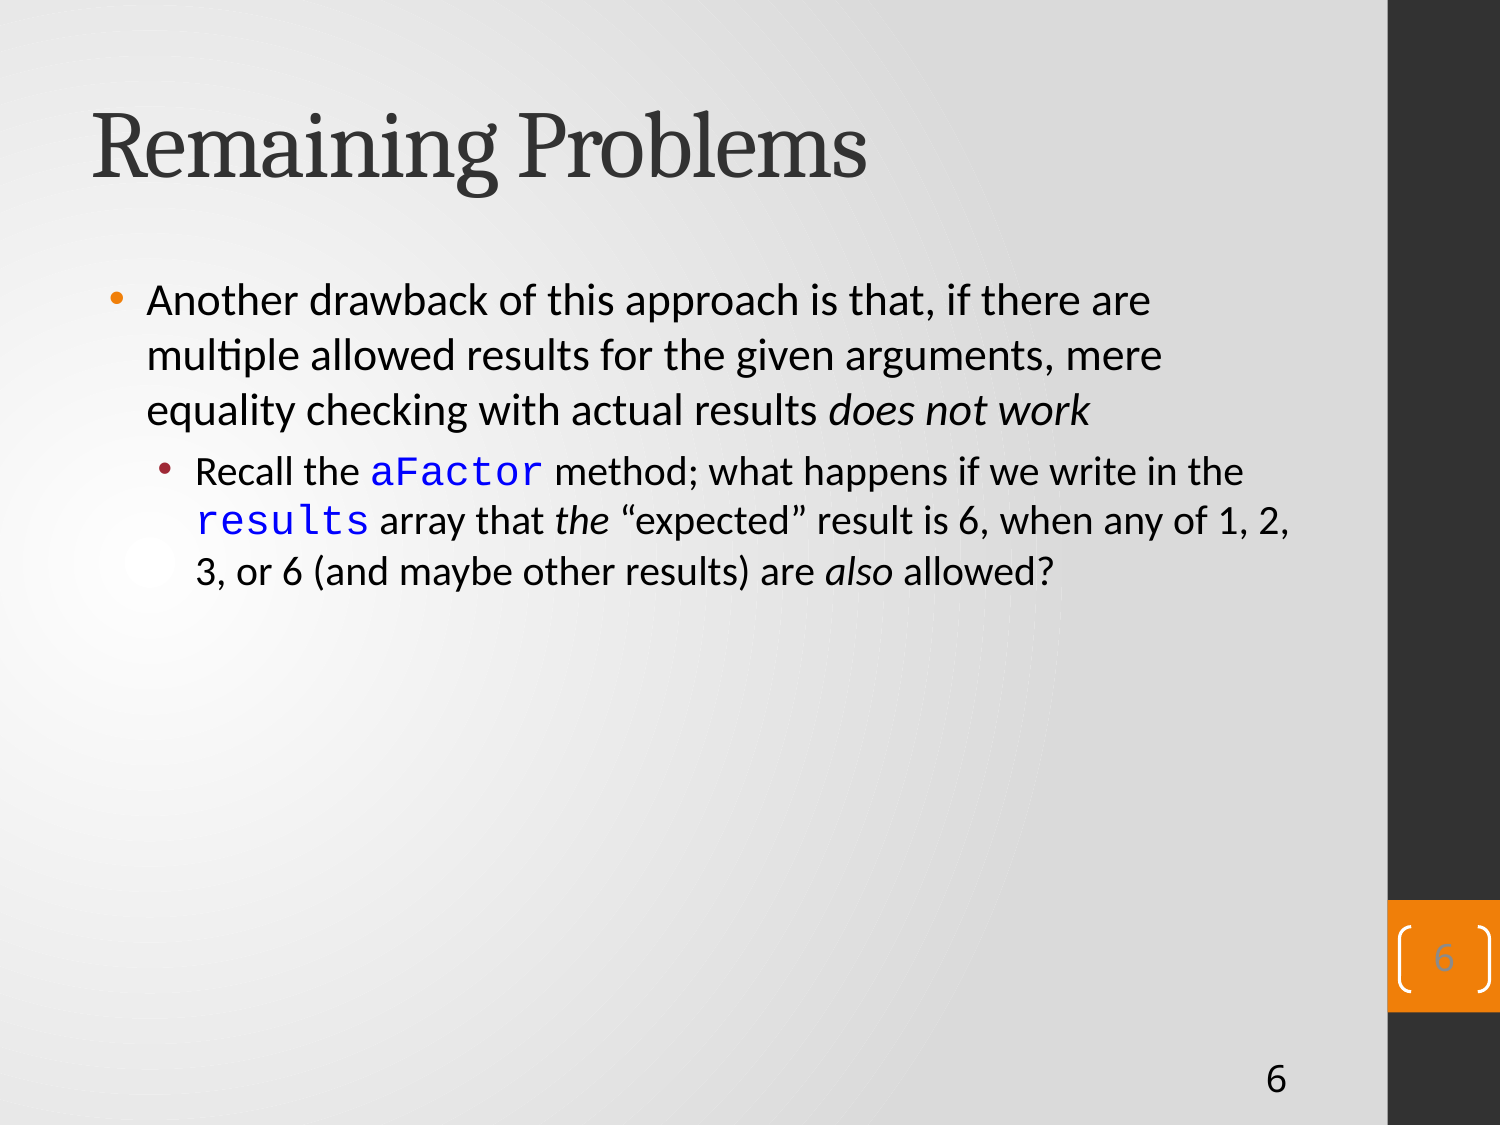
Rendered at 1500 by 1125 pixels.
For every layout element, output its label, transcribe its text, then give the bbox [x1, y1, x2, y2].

slide_number 6 [1397, 925, 1492, 994]
title Remaining Problems [75, 45, 1325, 233]
list Another drawback of this approach is that, if there are multiple allowed results for the given arguments, mere equality checking with actual results does not work Recall the aFactor method; what happens if we write in the results array that the “expected” result is 6, when any of 1, 2, 3, or 6 (and maybe other results) are also allowed? [75, 262, 1325, 1050]
